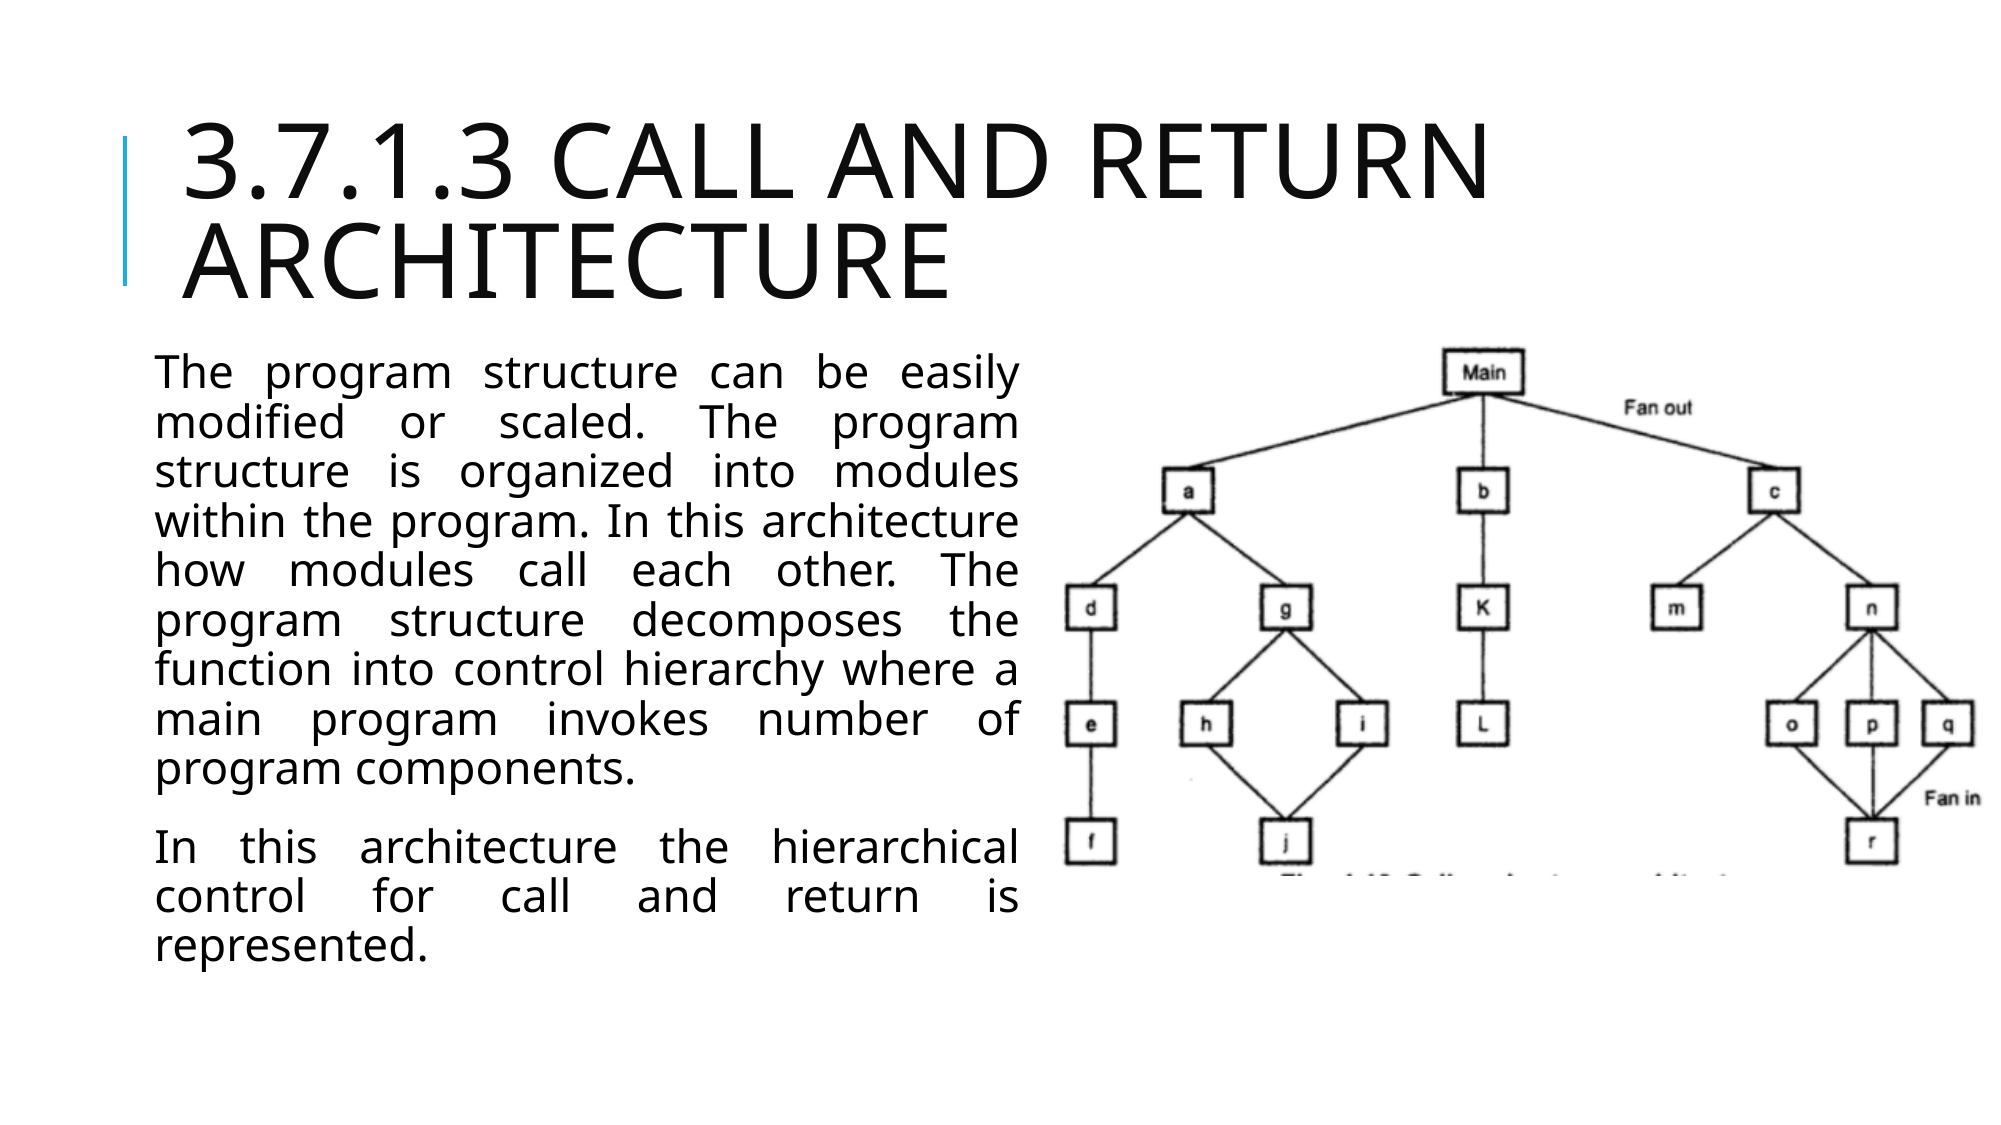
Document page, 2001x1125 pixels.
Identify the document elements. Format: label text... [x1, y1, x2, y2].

list The program structure can be easily modified or scaled. The program structure is organized into modules within the program. In this architecture how modules call each other. The program structure decomposes the function into control hierarchy where a main program invokes number of program components. In this architecture the hierarchical control for call and return is represented. [131, 341, 1028, 1002]
picture [1027, 325, 2000, 876]
title 3.7.1.3 Call and Return Architecture [168, 96, 1763, 341]
